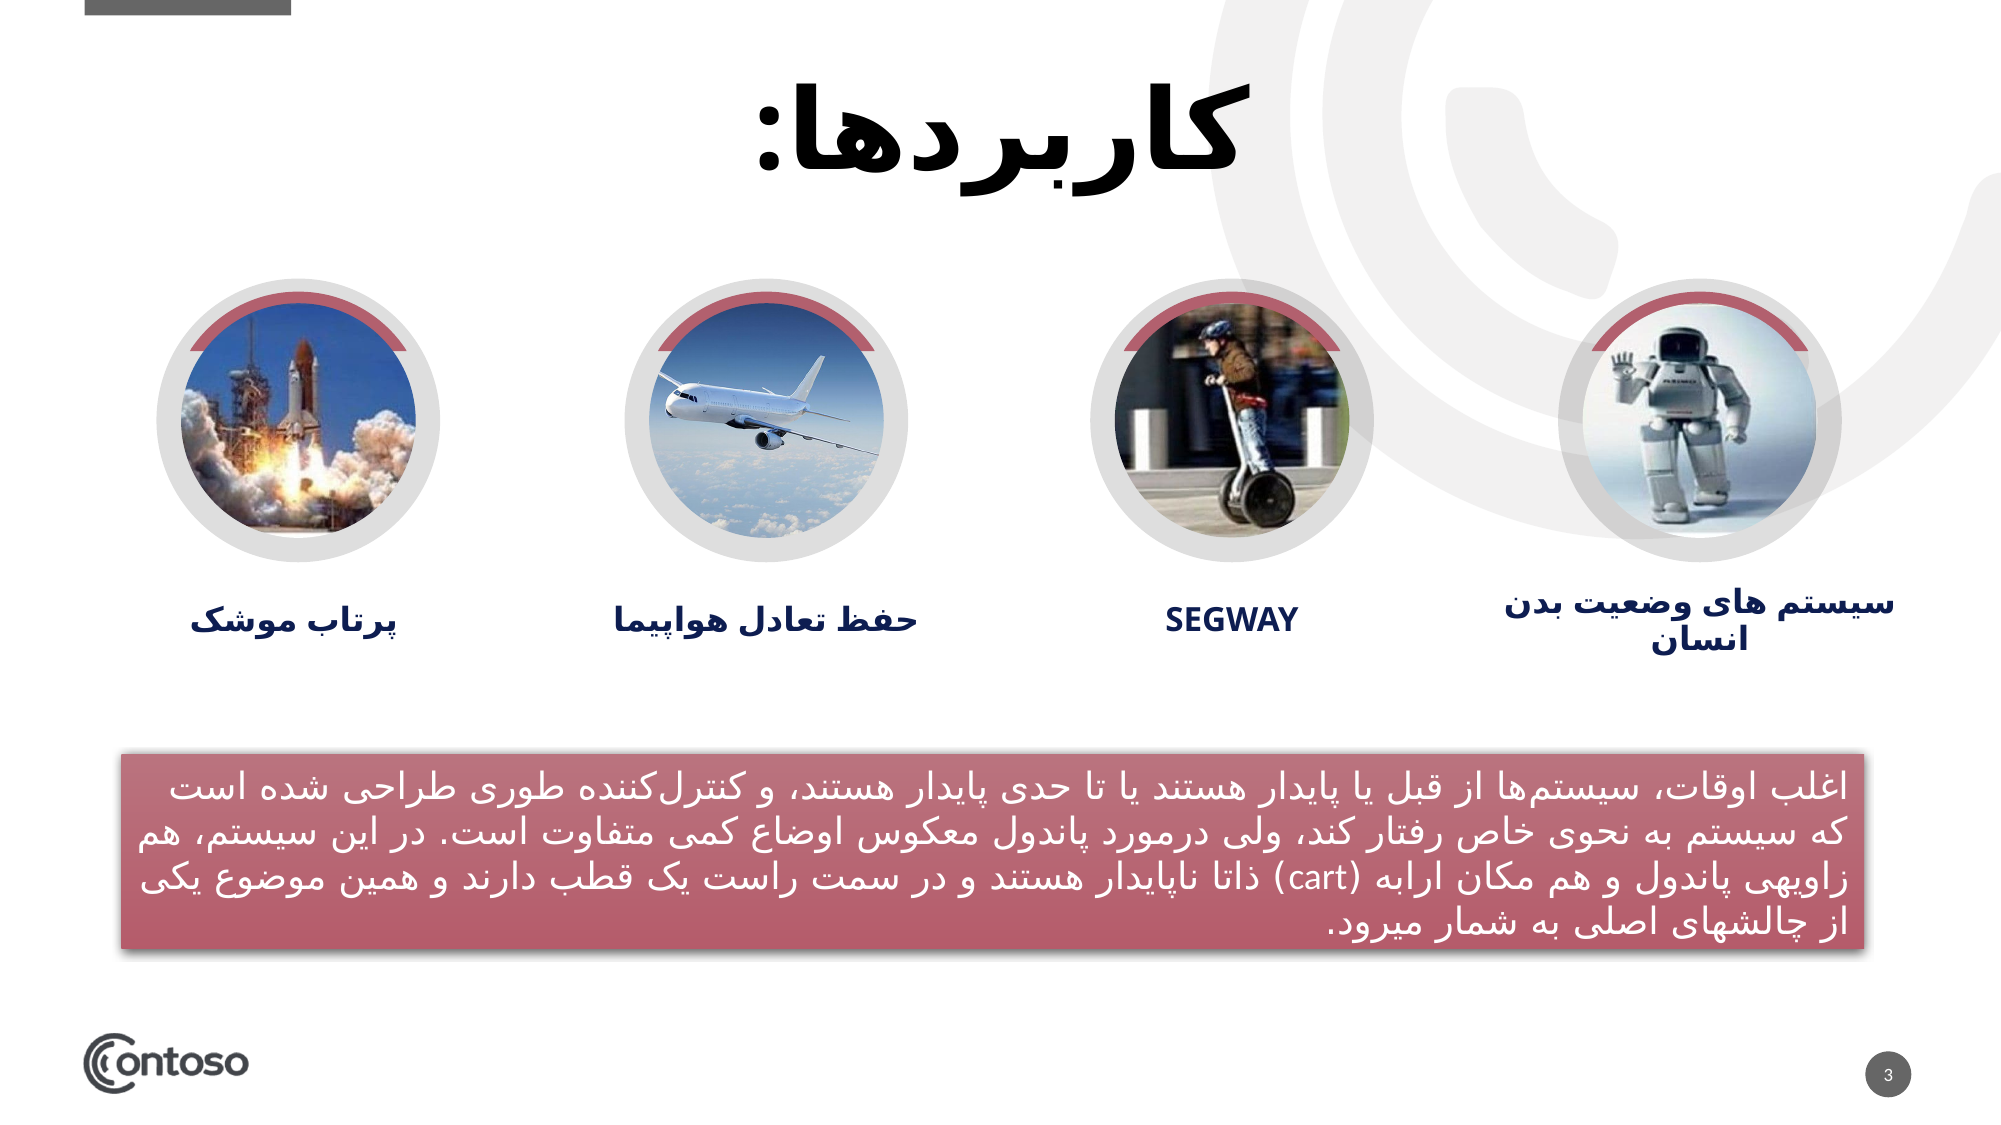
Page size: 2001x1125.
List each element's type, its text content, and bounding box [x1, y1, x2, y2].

text_box اغلب اوقات، سیستم‌ها از قبل یا پایدار هستند یا تا حدی پایدار هستند، و کنترل‌کننده طوری طراحی شده است که سیستم به نحوی خاص رفتار کند، ولی درمورد پاندول معکوس اوضاع کمی متفاوت است. در این سیستم، هم زاویه­ی پاندول و هم مکان ارابه (cart) ذاتا ناپایدار هستند و در سمت راست یک قطب دارند و همین موضوع یکی از چالش­های اصلی به شمار می­رود. [121, 754, 1865, 949]
slide_number 3 [1864, 1059, 1913, 1090]
list پرتاب موشک [86, 580, 511, 662]
list حفظ تعادل هواپیما [554, 580, 979, 662]
picture [181, 303, 416, 538]
picture [1114, 303, 1350, 538]
picture [1582, 303, 1818, 538]
list سیستم های وضعیت بدن انسان [1487, 580, 1913, 662]
picture [649, 303, 884, 538]
title کاربردها: [86, 43, 1916, 195]
list Segway [1019, 580, 1445, 662]
